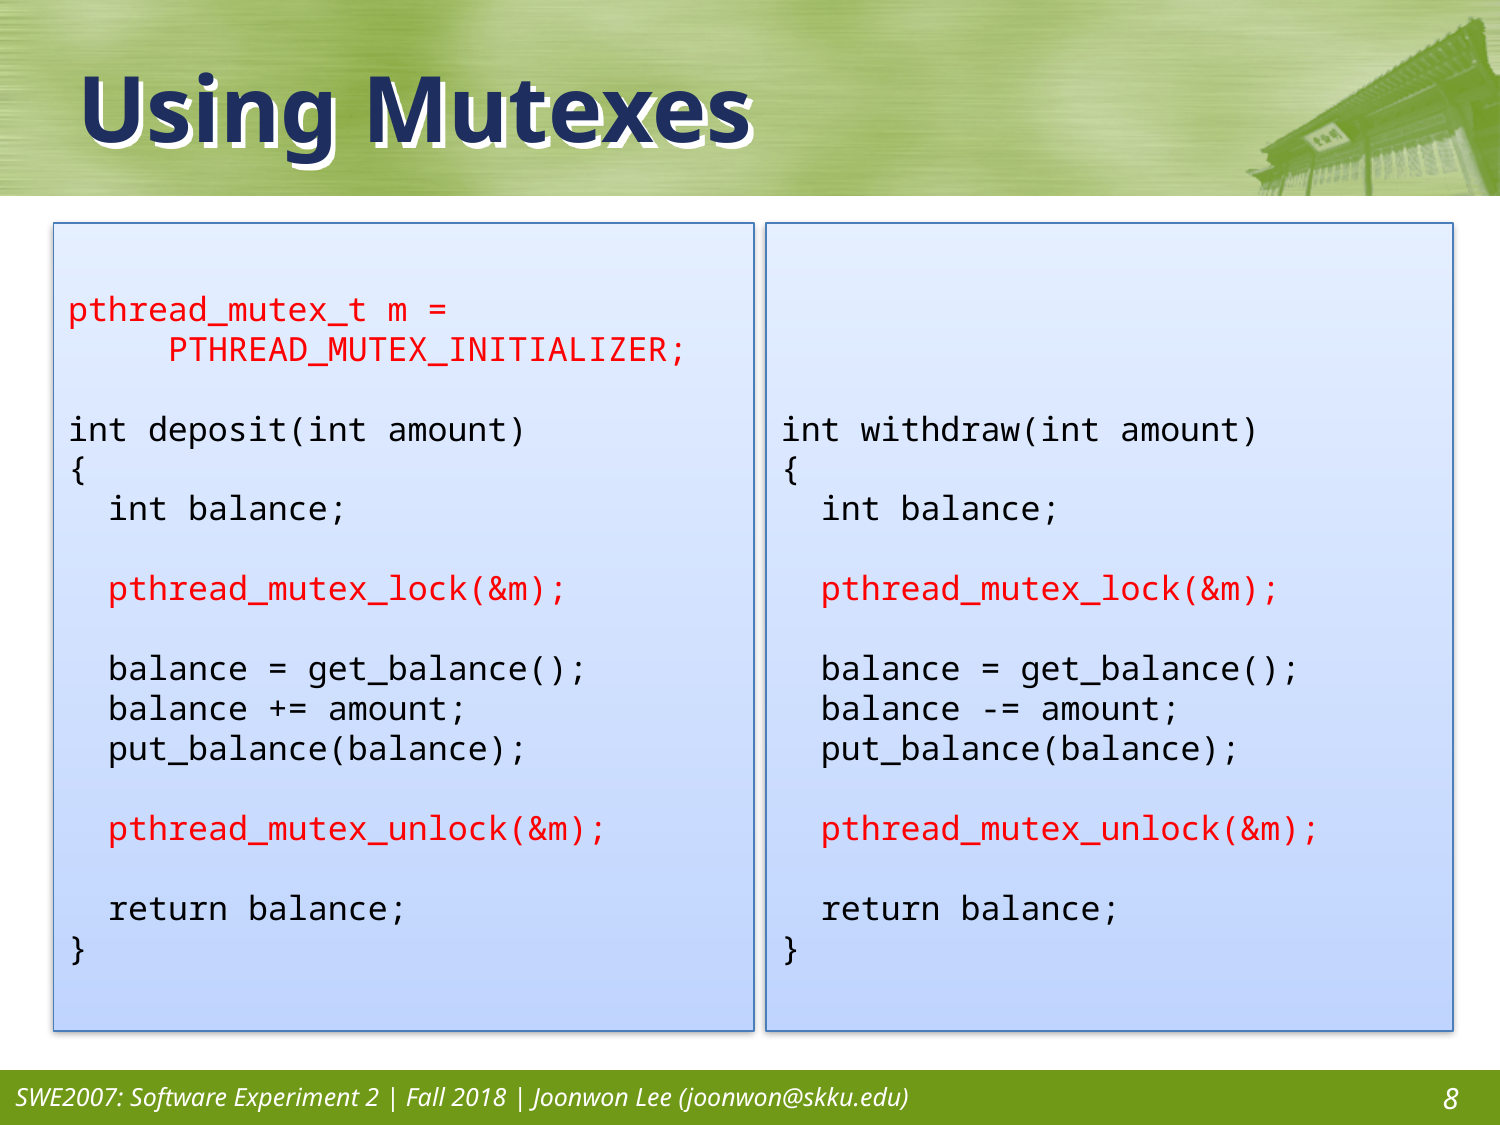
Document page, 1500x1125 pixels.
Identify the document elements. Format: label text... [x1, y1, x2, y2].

title Using Mutexes [62, 12, 1451, 201]
text_box int withdraw(int amount) { int balance; pthread_mutex_lock(&m); balance = get_balance(); balance -= amount; put_balance(balance); pthread_mutex_unlock(&m); return balance; } [765, 222, 1454, 1032]
text_box pthread_mutex_t m = PTHREAD_MUTEX_INITIALIZER; int deposit(int amount) { int balance; pthread_mutex_lock(&m); balance = get_balance(); balance += amount; put_balance(balance); pthread_mutex_unlock(&m); return balance; } [53, 222, 755, 1032]
picture [0, 1070, 1500, 1125]
picture [0, 0, 1500, 196]
